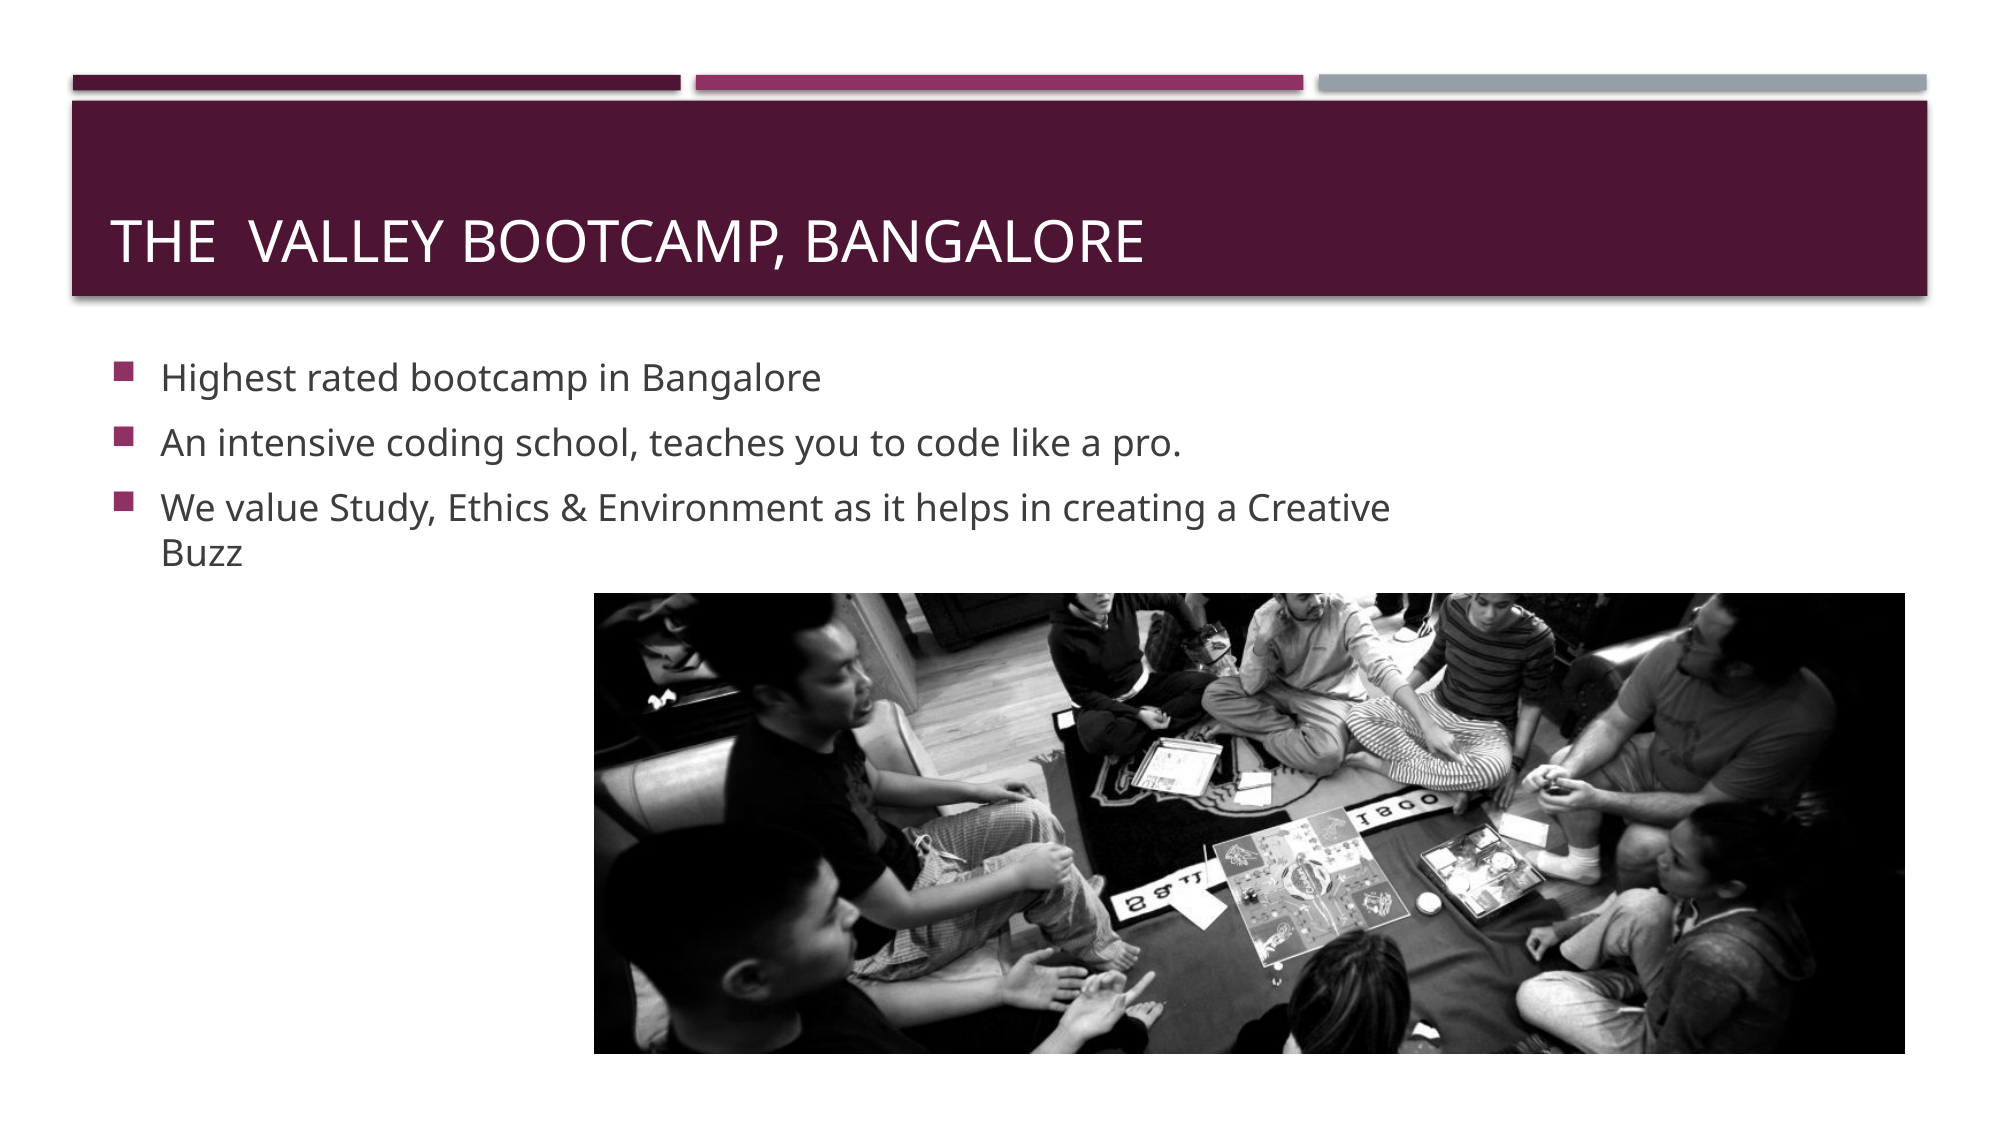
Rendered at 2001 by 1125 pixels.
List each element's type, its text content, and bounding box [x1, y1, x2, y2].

list Highest rated bootcamp in Bangalore An intensive coding school, teaches you to code like a pro. We value Study, Ethics & Environment as it helps in creating a Creative Buzz [95, 281, 1443, 594]
picture [594, 593, 1906, 1054]
title The Valley Bootcamp, Bangalore [95, 115, 1905, 282]
